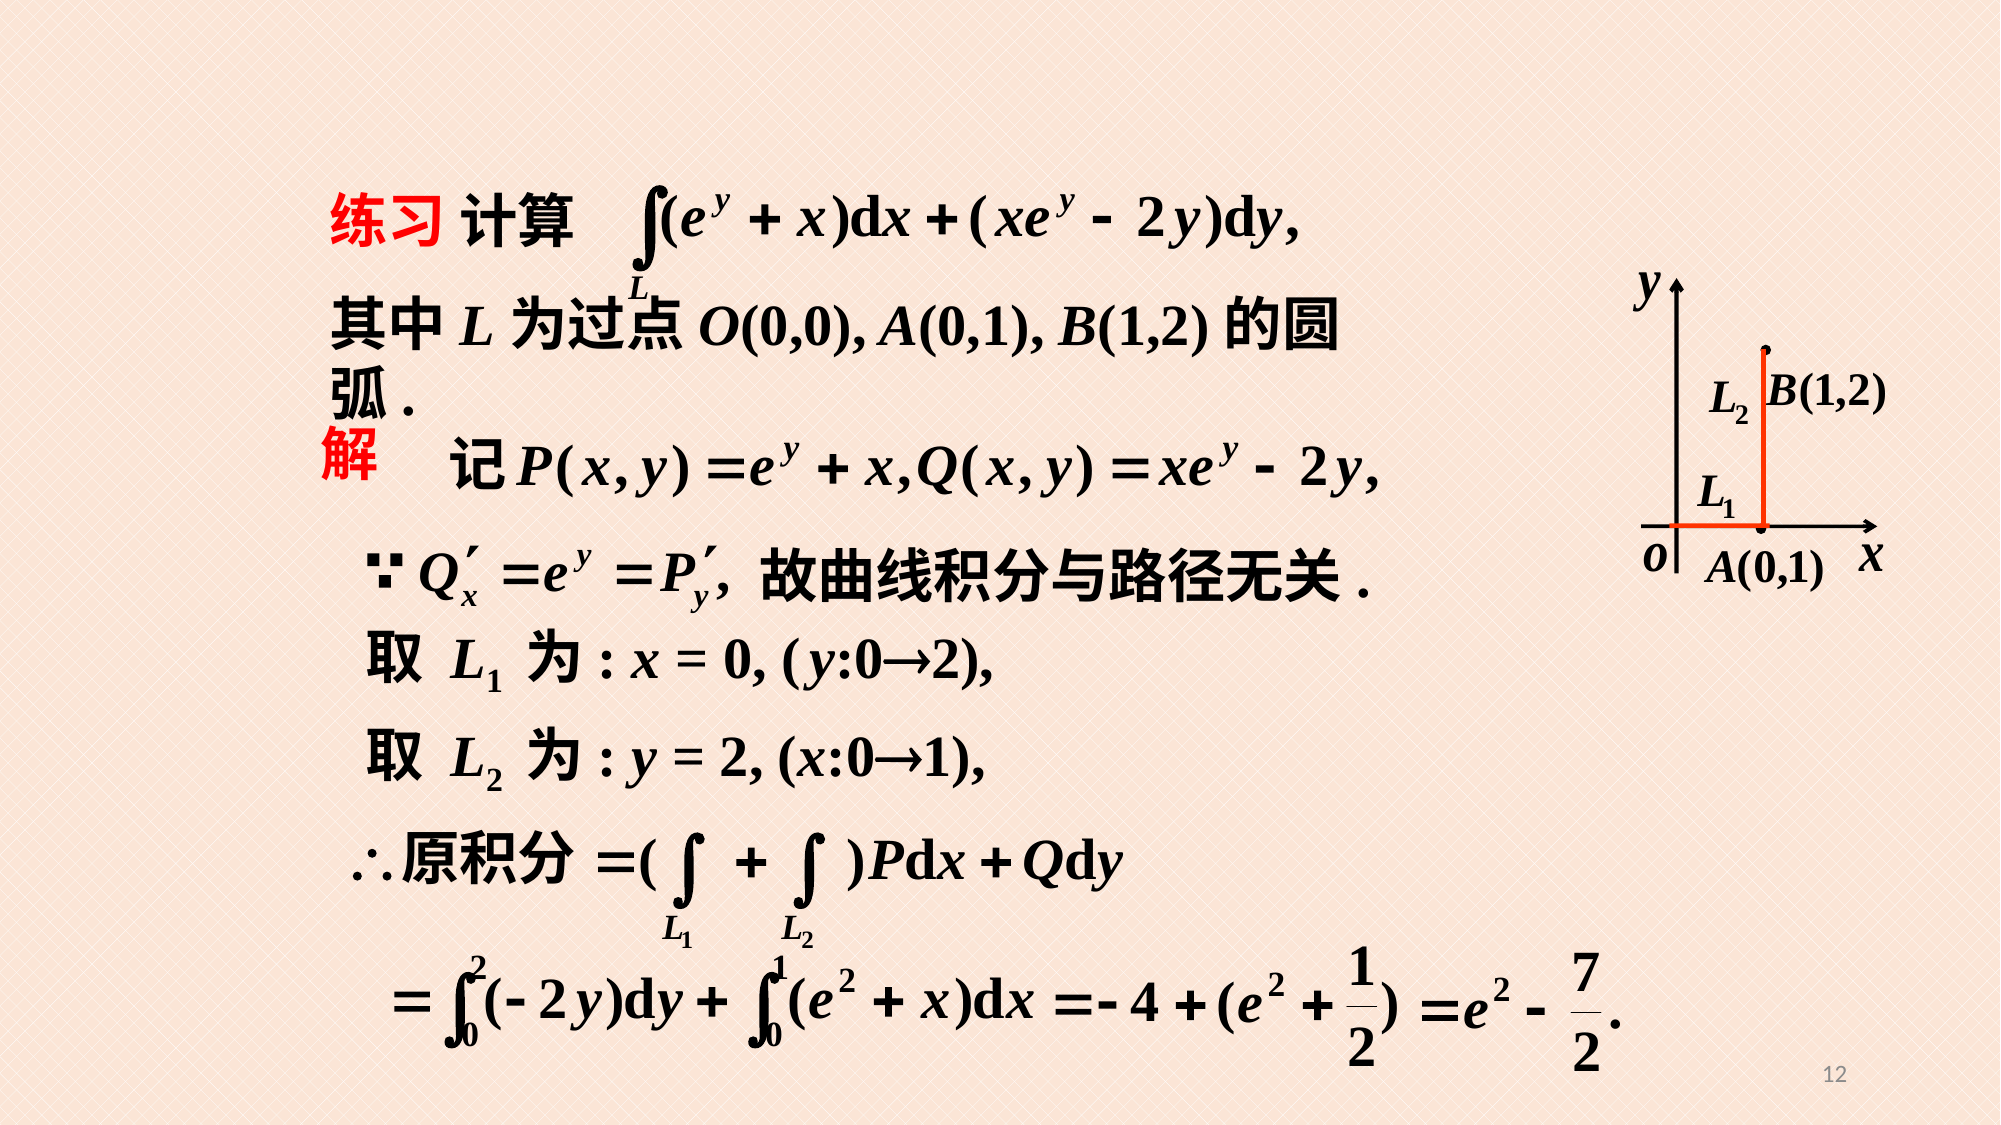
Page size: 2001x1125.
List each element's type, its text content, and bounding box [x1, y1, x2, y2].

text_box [1704, 349, 1764, 466]
text_box 其中L为过点O(0,0), A(0,1), B(1,2)的圆弧. [314, 279, 1392, 435]
text_box 故曲线积分与路径无关. [744, 531, 1396, 617]
text_box 解 [305, 409, 447, 495]
text_box 取 L1 为: x = 0, ( y:02), [350, 612, 1047, 708]
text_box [1047, 976, 1162, 1027]
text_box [1413, 940, 1624, 1077]
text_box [352, 819, 1128, 953]
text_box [1669, 466, 1770, 526]
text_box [614, 162, 1309, 311]
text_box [364, 529, 741, 625]
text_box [1629, 266, 1906, 598]
slide_number 12 [1412, 1042, 1863, 1103]
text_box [1170, 934, 1402, 1071]
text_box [385, 946, 1040, 1059]
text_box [447, 427, 1383, 505]
text_box 练习 计算 [314, 176, 606, 262]
text_box 取 L2 为: y = 2, (x:01), [350, 710, 1095, 806]
